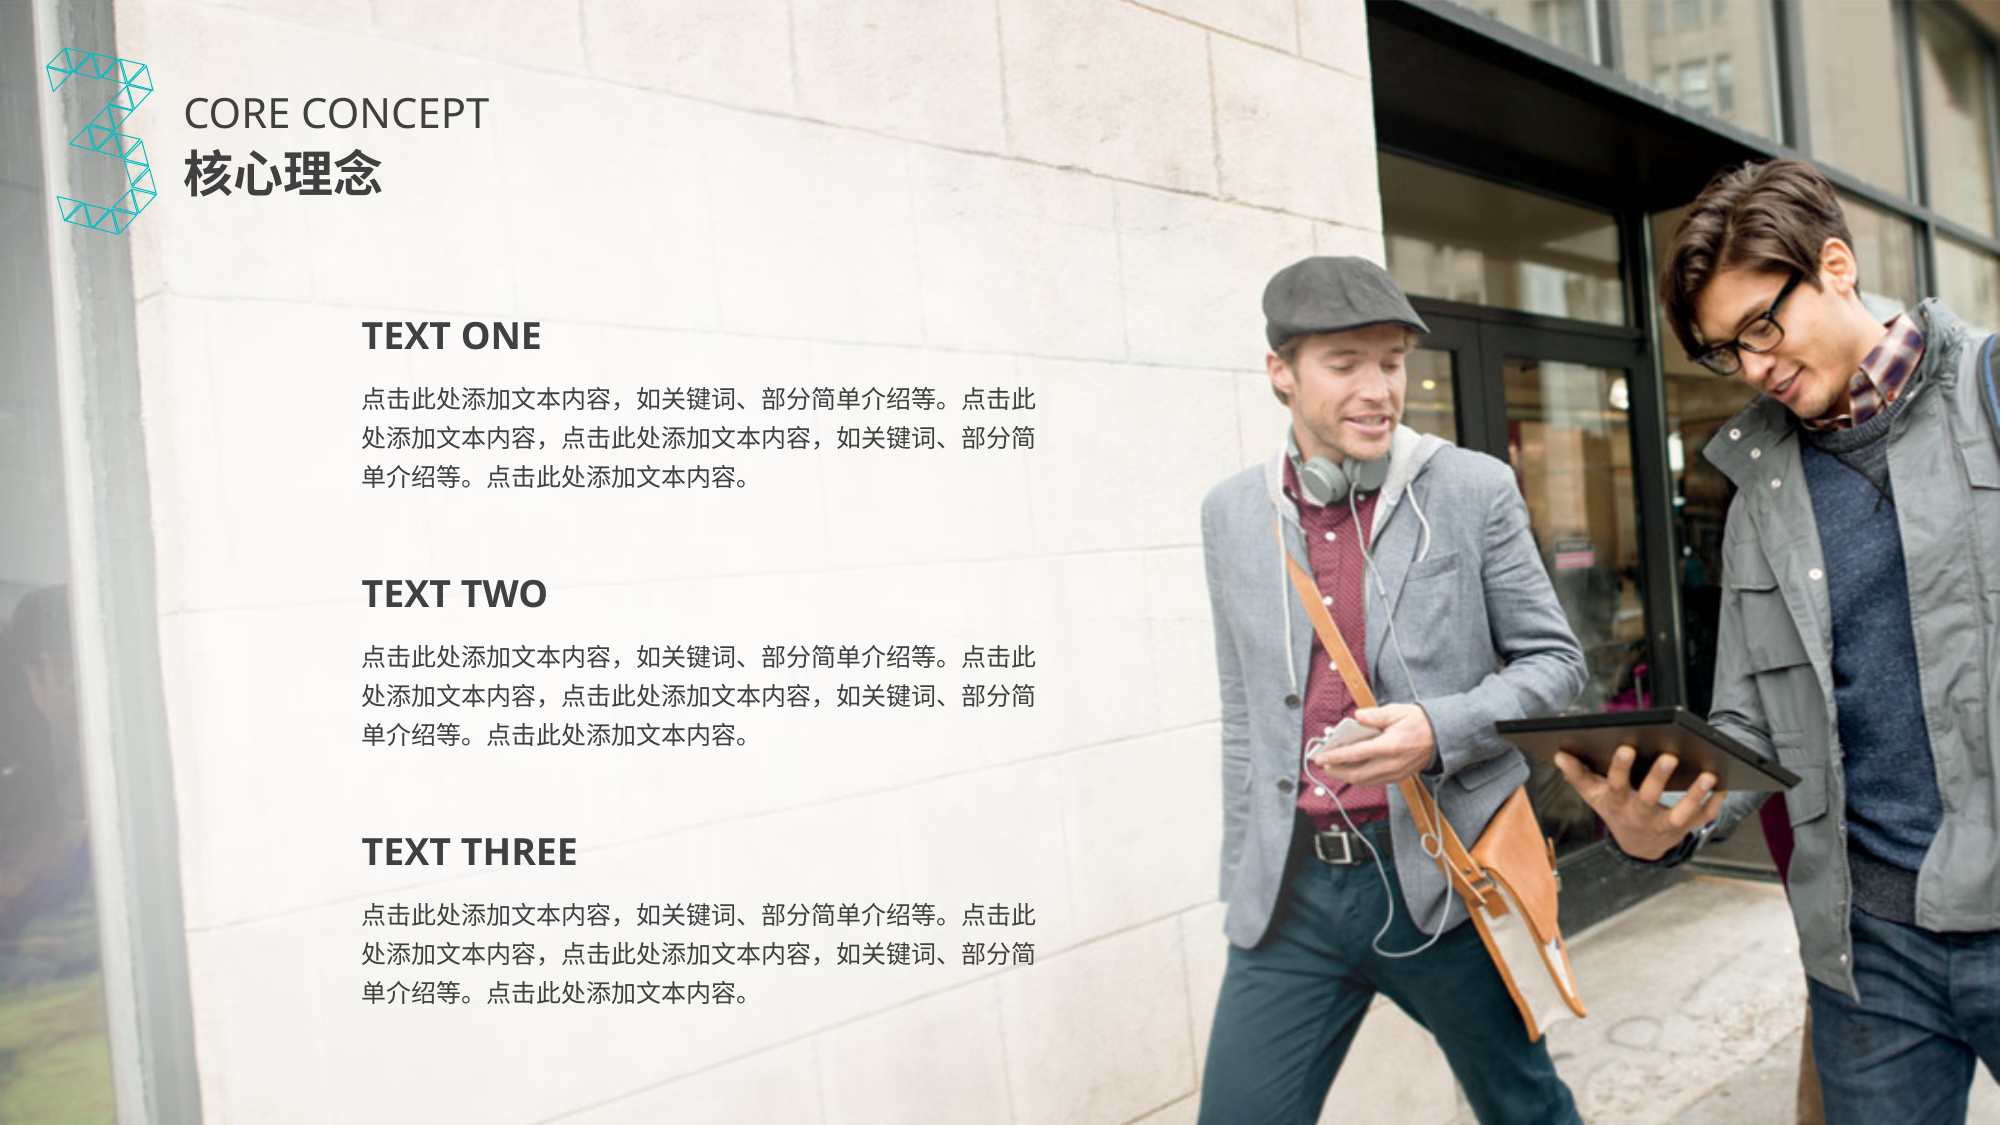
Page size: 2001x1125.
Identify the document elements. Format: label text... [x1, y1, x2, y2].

list 核心理念 [168, 141, 821, 208]
text_box TEXT THREE [346, 820, 610, 881]
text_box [49, 44, 160, 240]
text_box TEXT TWO [346, 562, 610, 623]
text_box 点击此处添加文本内容，如关键词、部分简单介绍等。点击此处添加文本内容，点击此处添加文本内容，如关键词、部分简单介绍等。点击此处添加文本内容。 [346, 625, 1075, 757]
text_box 点击此处添加文本内容，如关键词、部分简单介绍等。点击此处添加文本内容，点击此处添加文本内容，如关键词、部分简单介绍等。点击此处添加文本内容。 [346, 366, 1075, 499]
text_box TEXT ONE [346, 304, 610, 364]
picture [0, 0, 2000, 1125]
list CORE CONCEPT [168, 84, 821, 141]
text_box 点击此处添加文本内容，如关键词、部分简单介绍等。点击此处添加文本内容，点击此处添加文本内容，如关键词、部分简单介绍等。点击此处添加文本内容。 [346, 883, 1075, 1015]
